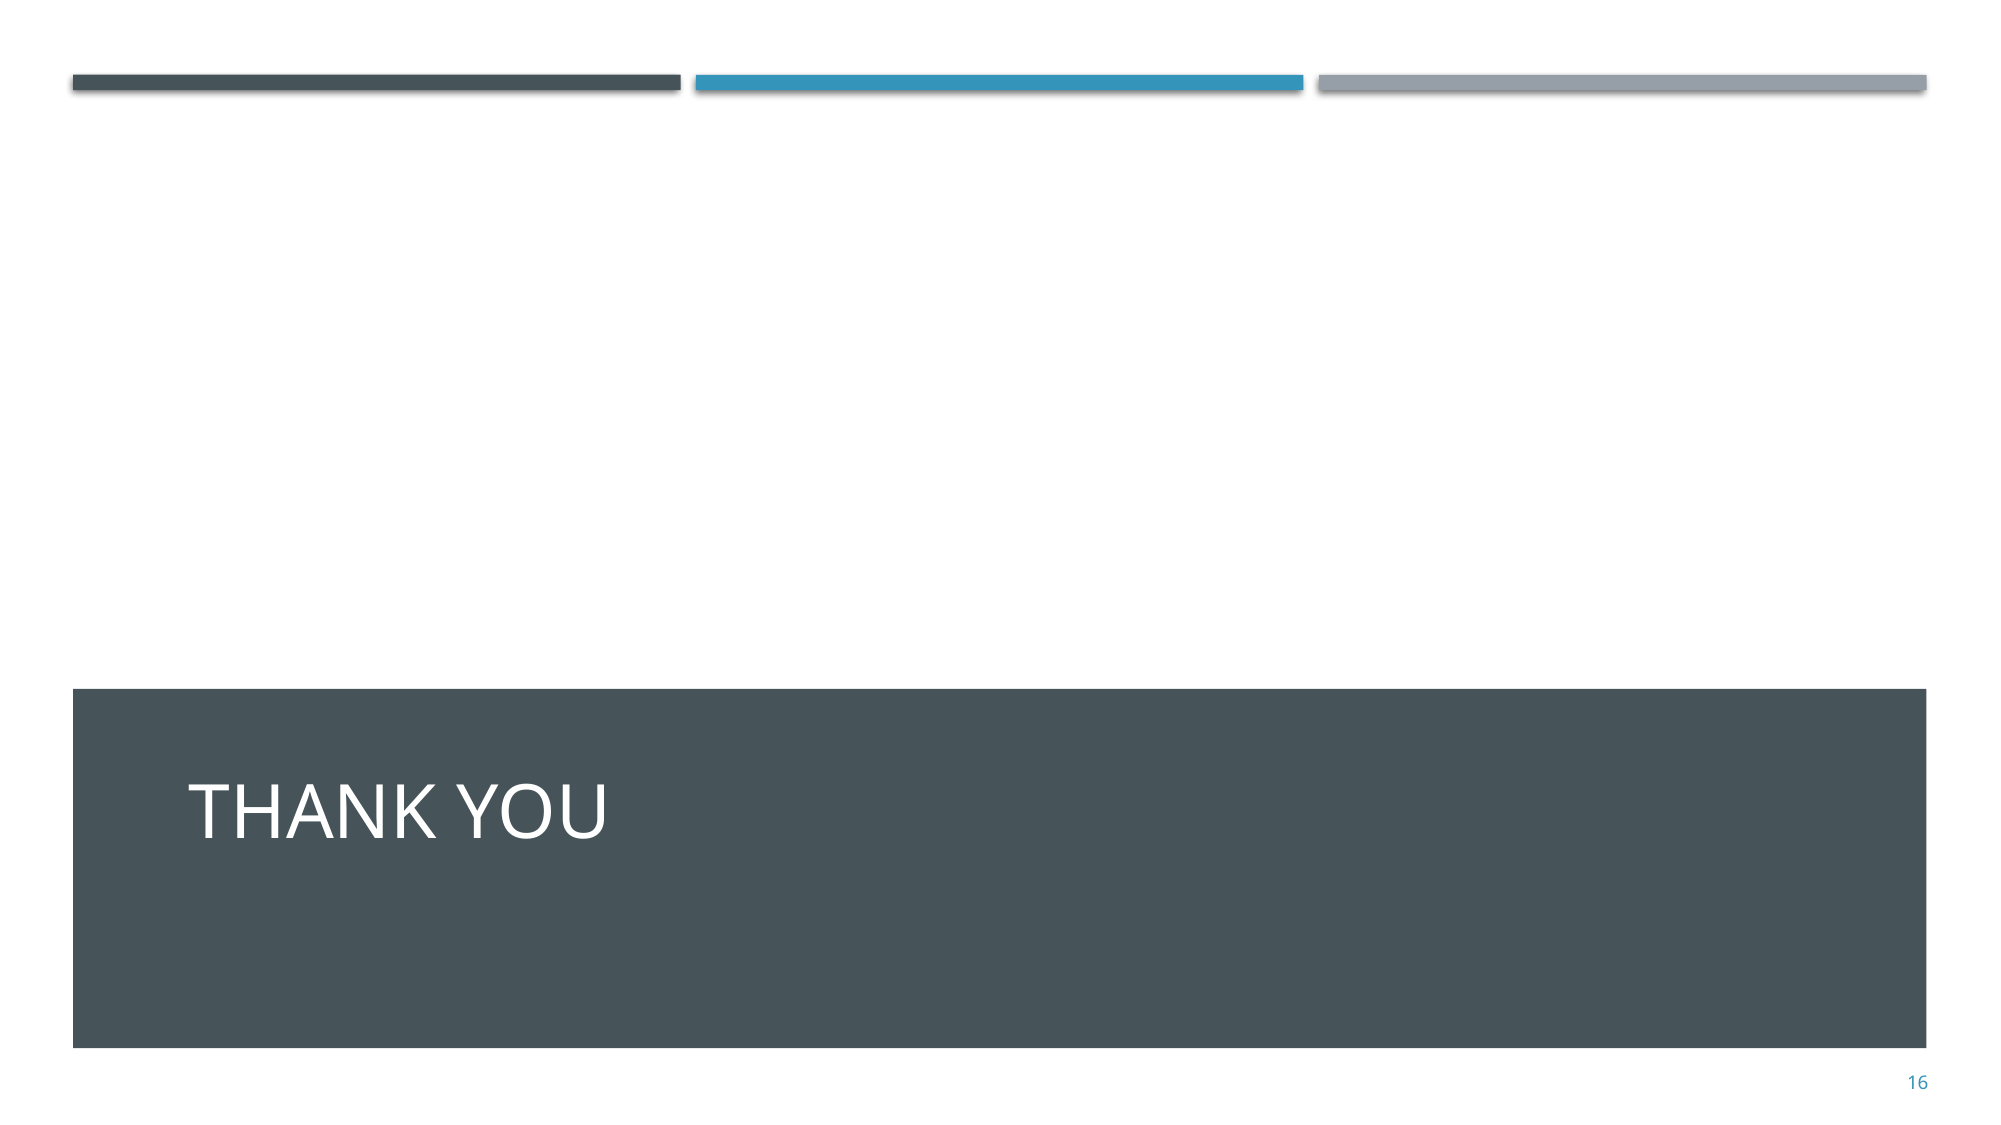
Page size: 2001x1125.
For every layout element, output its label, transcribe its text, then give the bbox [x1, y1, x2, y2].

title Thank you [173, 699, 1715, 862]
slide_number 16 [1770, 1053, 1944, 1114]
